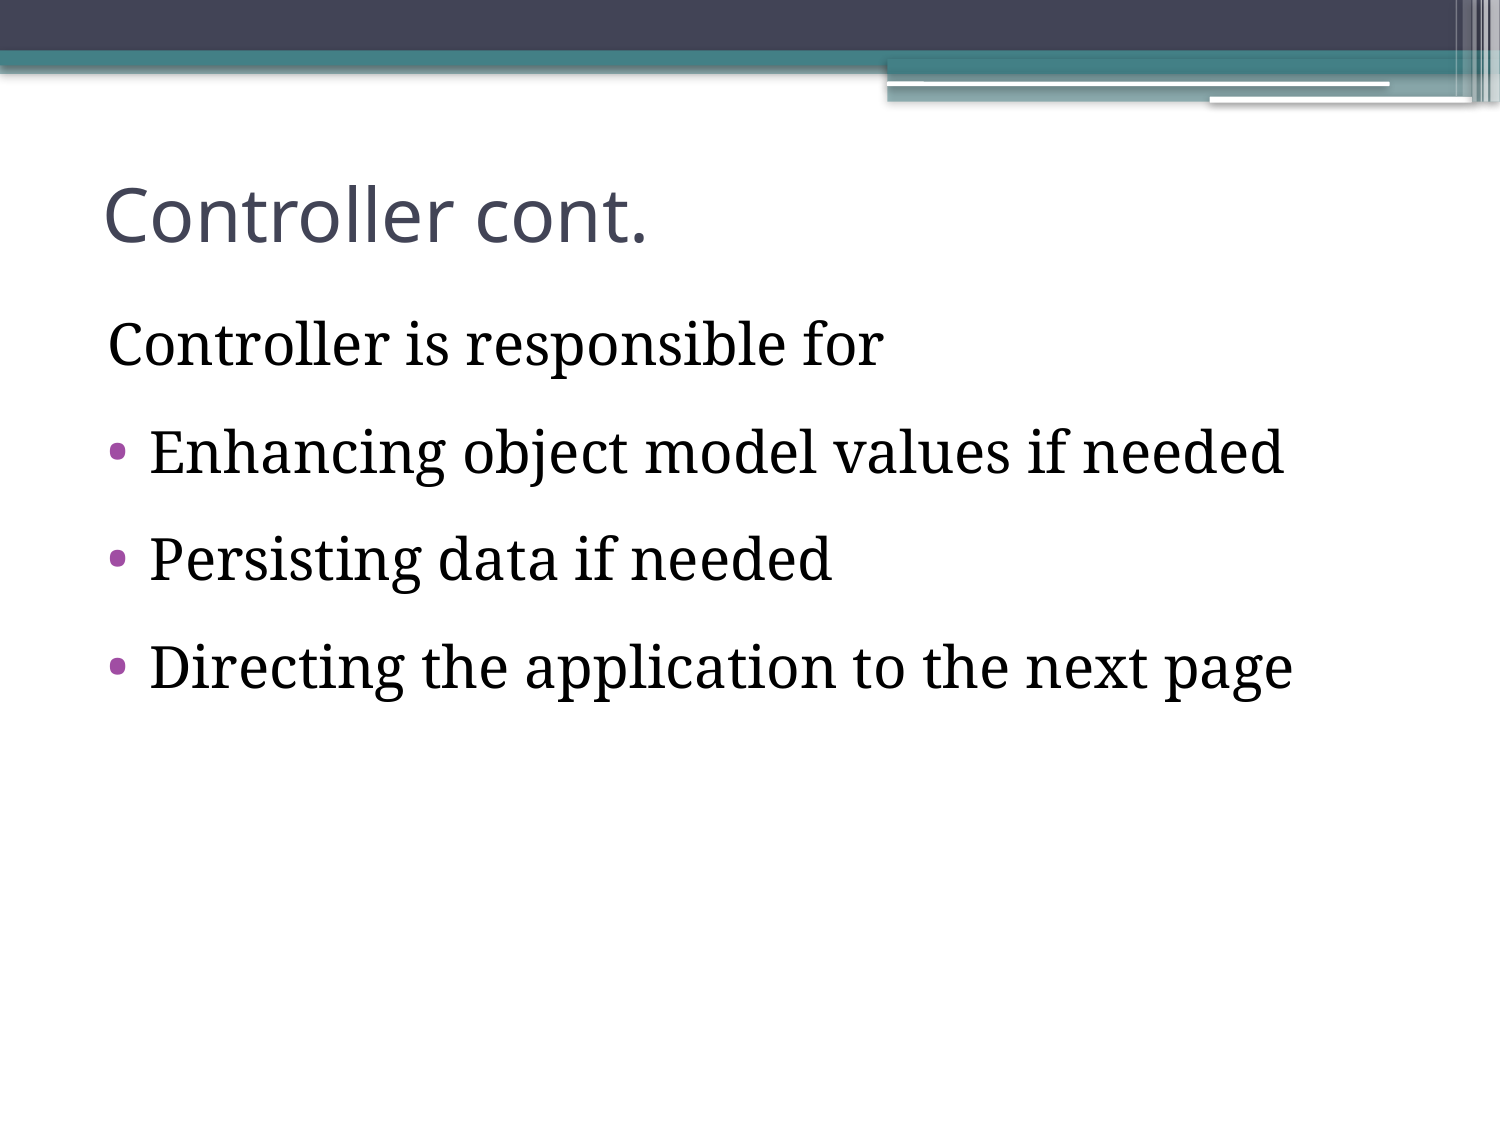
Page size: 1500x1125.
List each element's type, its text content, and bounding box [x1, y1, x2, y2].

list Controller is responsible for Enhancing object model values if needed Persisting data if needed Directing the application to the next page [75, 299, 1425, 1079]
title Controller cont. [87, 125, 1438, 300]
